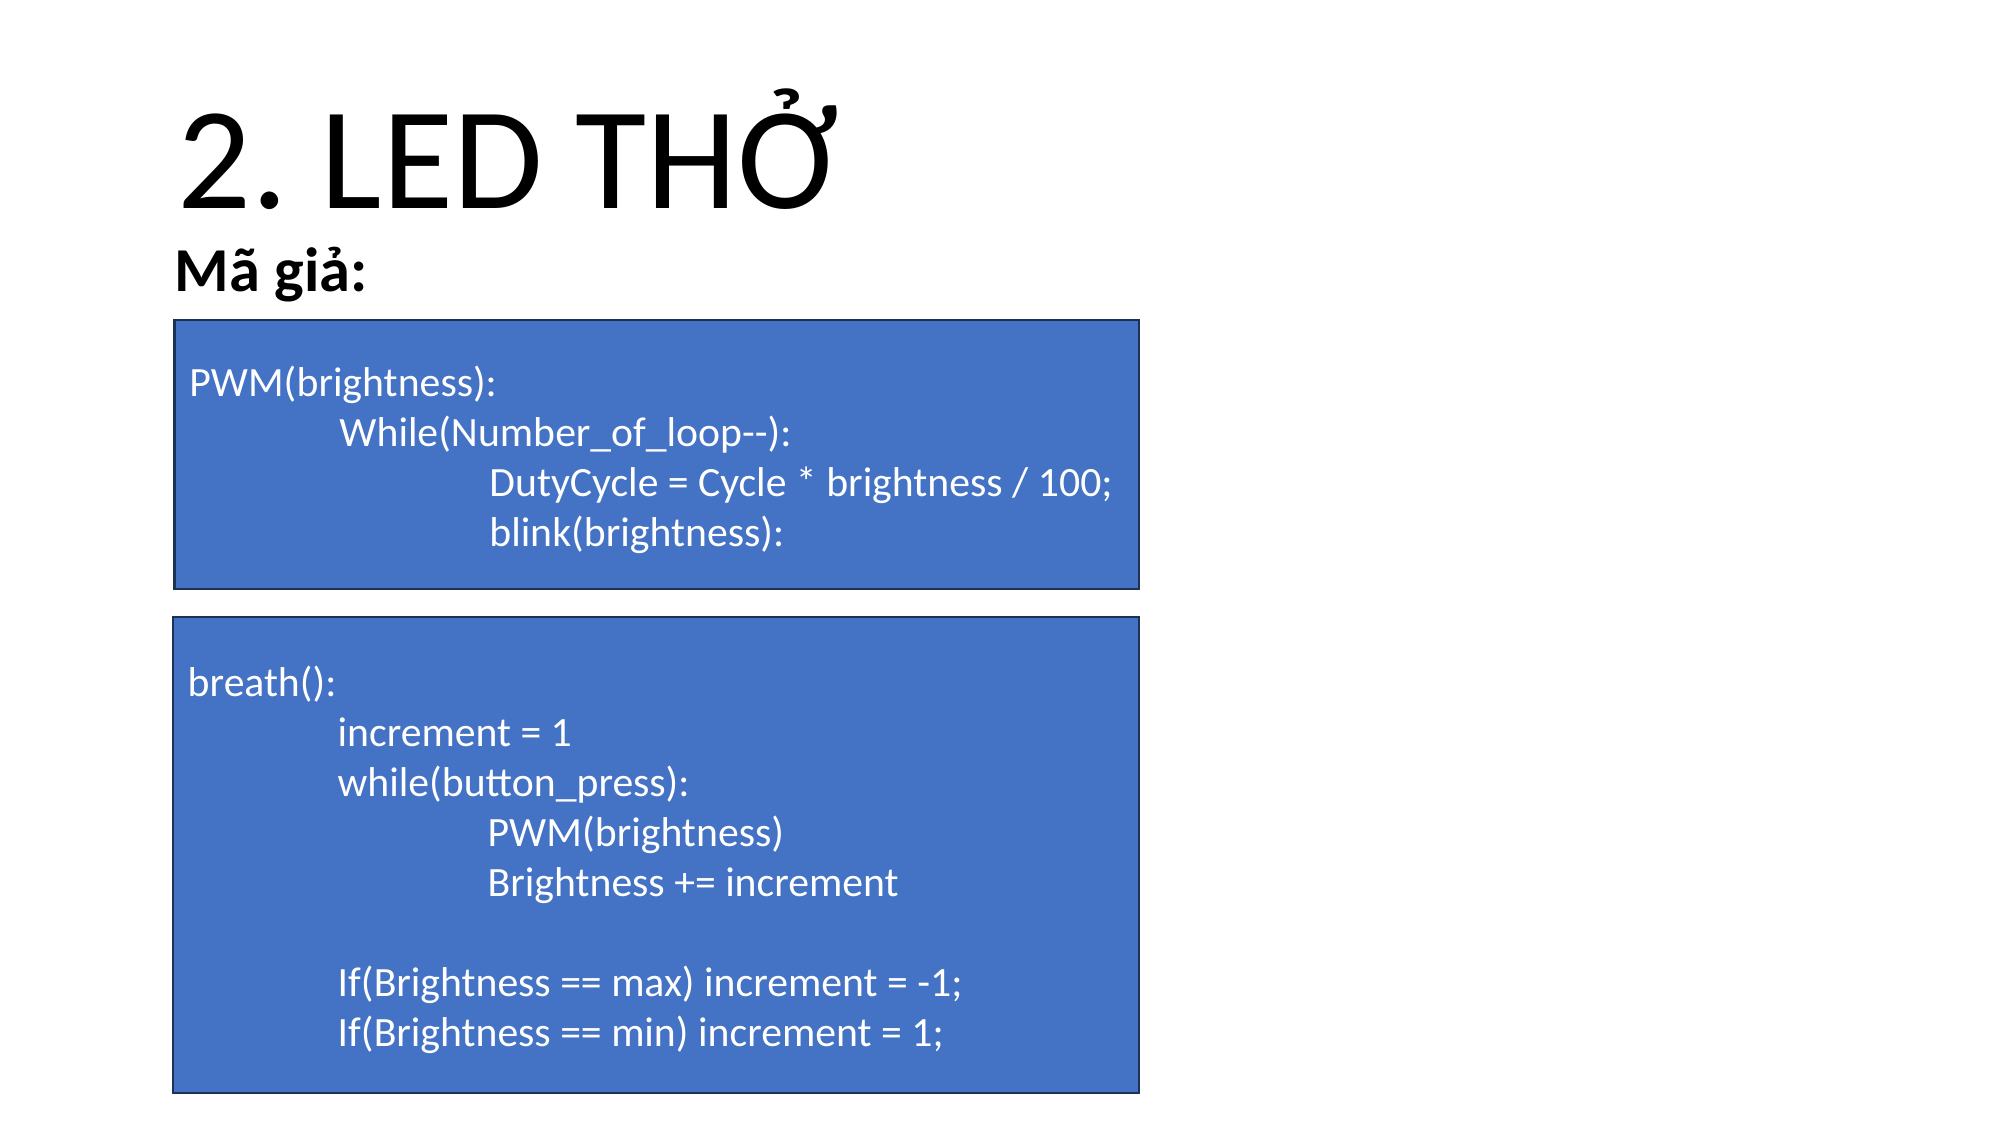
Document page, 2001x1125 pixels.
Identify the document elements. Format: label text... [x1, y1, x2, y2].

text_box PWM(brightness): While(Number_of_loop--): DutyCycle = Cycle * brightness / 100; blink(brightness): [173, 319, 1140, 590]
text_box breath(): increment = 1 while(button_press): PWM(brightness) Brightness += increment If(Brightness == max) increment = -1; If(Brightness == min) increment = 1; [172, 616, 1140, 1094]
text_box Mã giả: [160, 221, 383, 462]
text_box 2. LED THỞ [162, 55, 855, 245]
